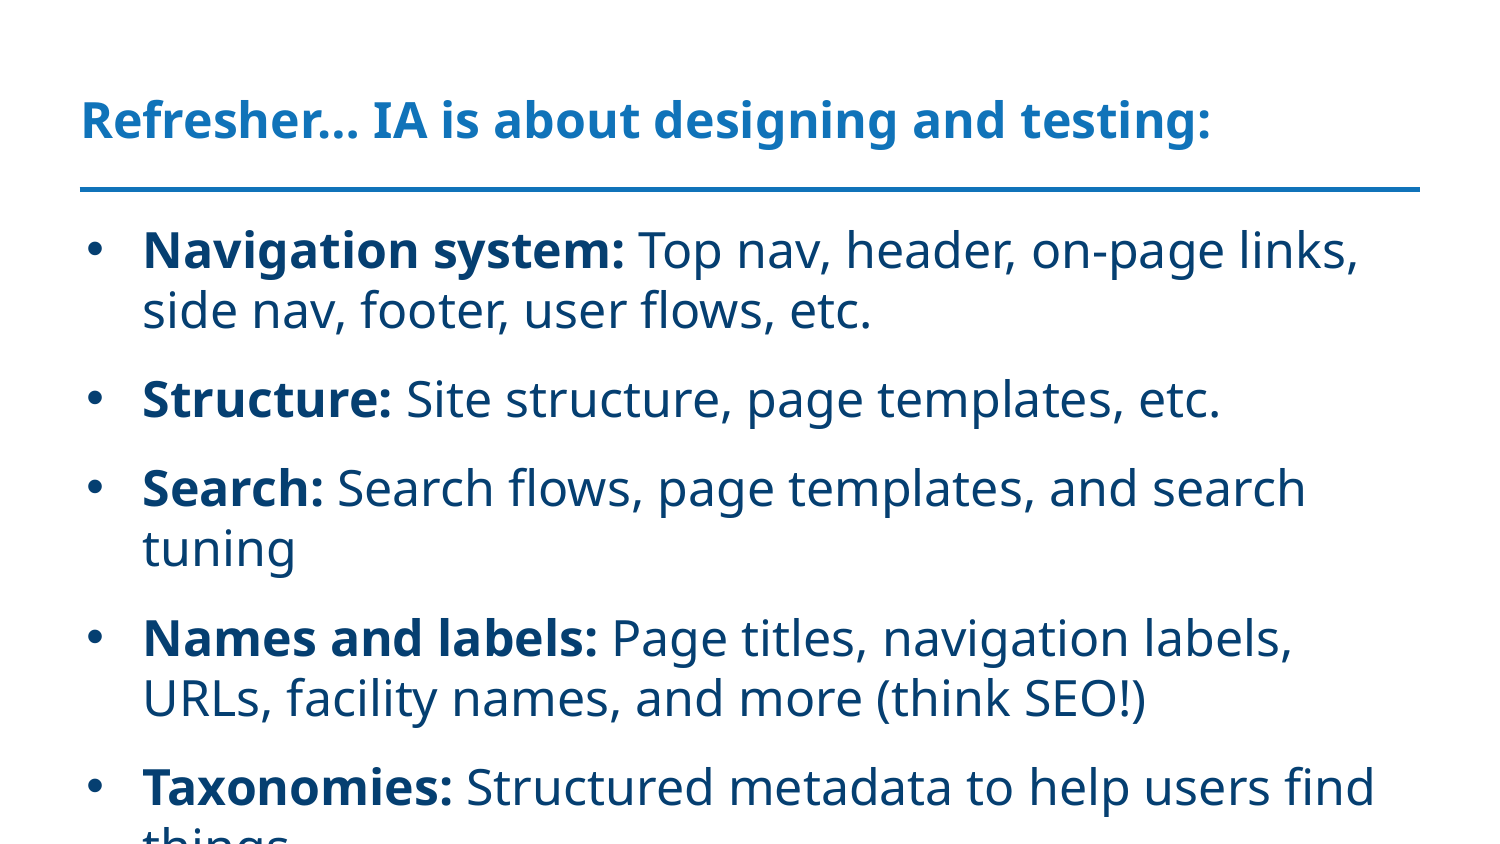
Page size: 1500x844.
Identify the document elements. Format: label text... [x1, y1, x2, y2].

text_box Navigation system: Top nav, header, on-page links, side nav, footer, user flows, etc. Structure: Site structure, page templates, etc. Search: Search flows, page templates, and search tuning Names and labels: Page titles, navigation labels, URLs, facility names, and more (think SEO!) Taxonomies: Structured metadata to help users find things [71, 211, 1435, 844]
text_box Refresher… IA is about designing and testing: [65, 8, 1384, 164]
